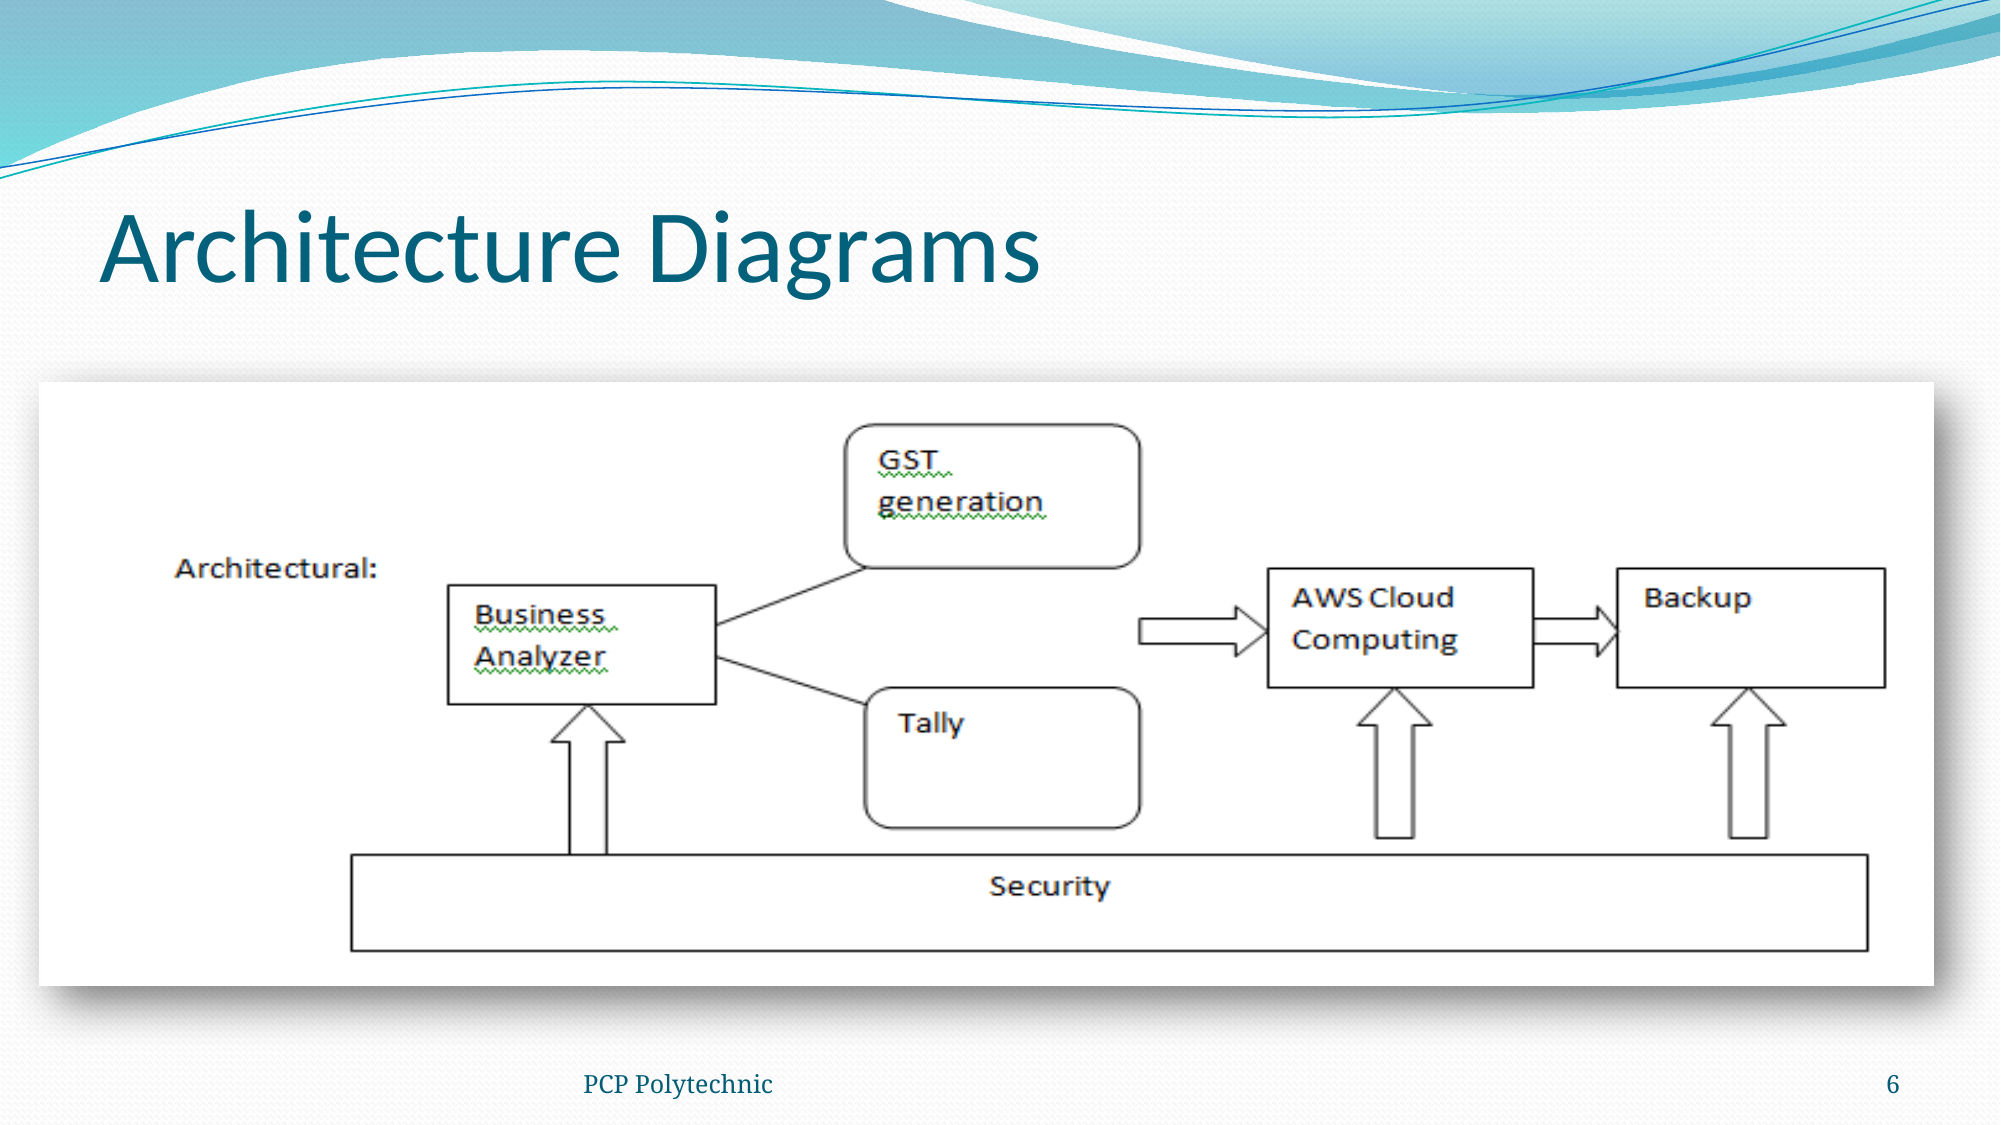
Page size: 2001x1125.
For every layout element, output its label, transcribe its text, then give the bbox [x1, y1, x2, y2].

footer PCP Polytechnic [583, 1042, 1317, 1103]
picture [38, 382, 1934, 986]
slide_number 6 [1733, 1042, 1900, 1103]
title Architecture Diagrams [99, 115, 1900, 303]
